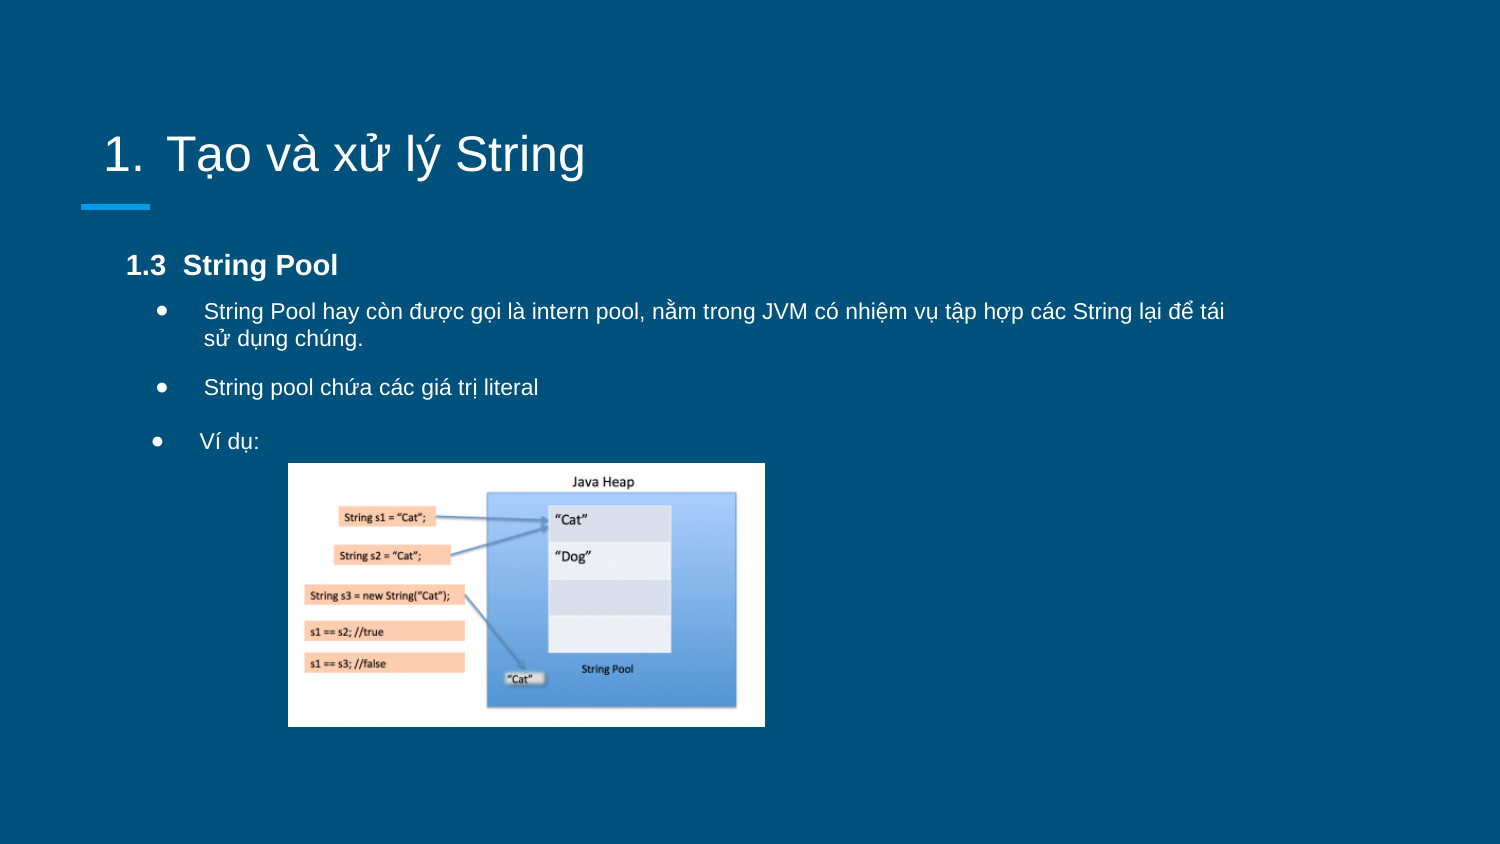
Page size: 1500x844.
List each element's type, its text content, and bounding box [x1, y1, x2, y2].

title Tạo và xử lý String [76, 112, 1230, 191]
picture [289, 464, 764, 726]
list String Pool hay còn được gọi là intern pool, nằm trong JVM có nhiệm vụ tập hợp các String lại để tái sử dụng chúng. [113, 292, 1268, 354]
list String pool chứa các giá trị literal [113, 354, 1268, 418]
list 1.3 String Pool [101, 242, 1255, 286]
list Ví dụ: [109, 421, 1263, 460]
